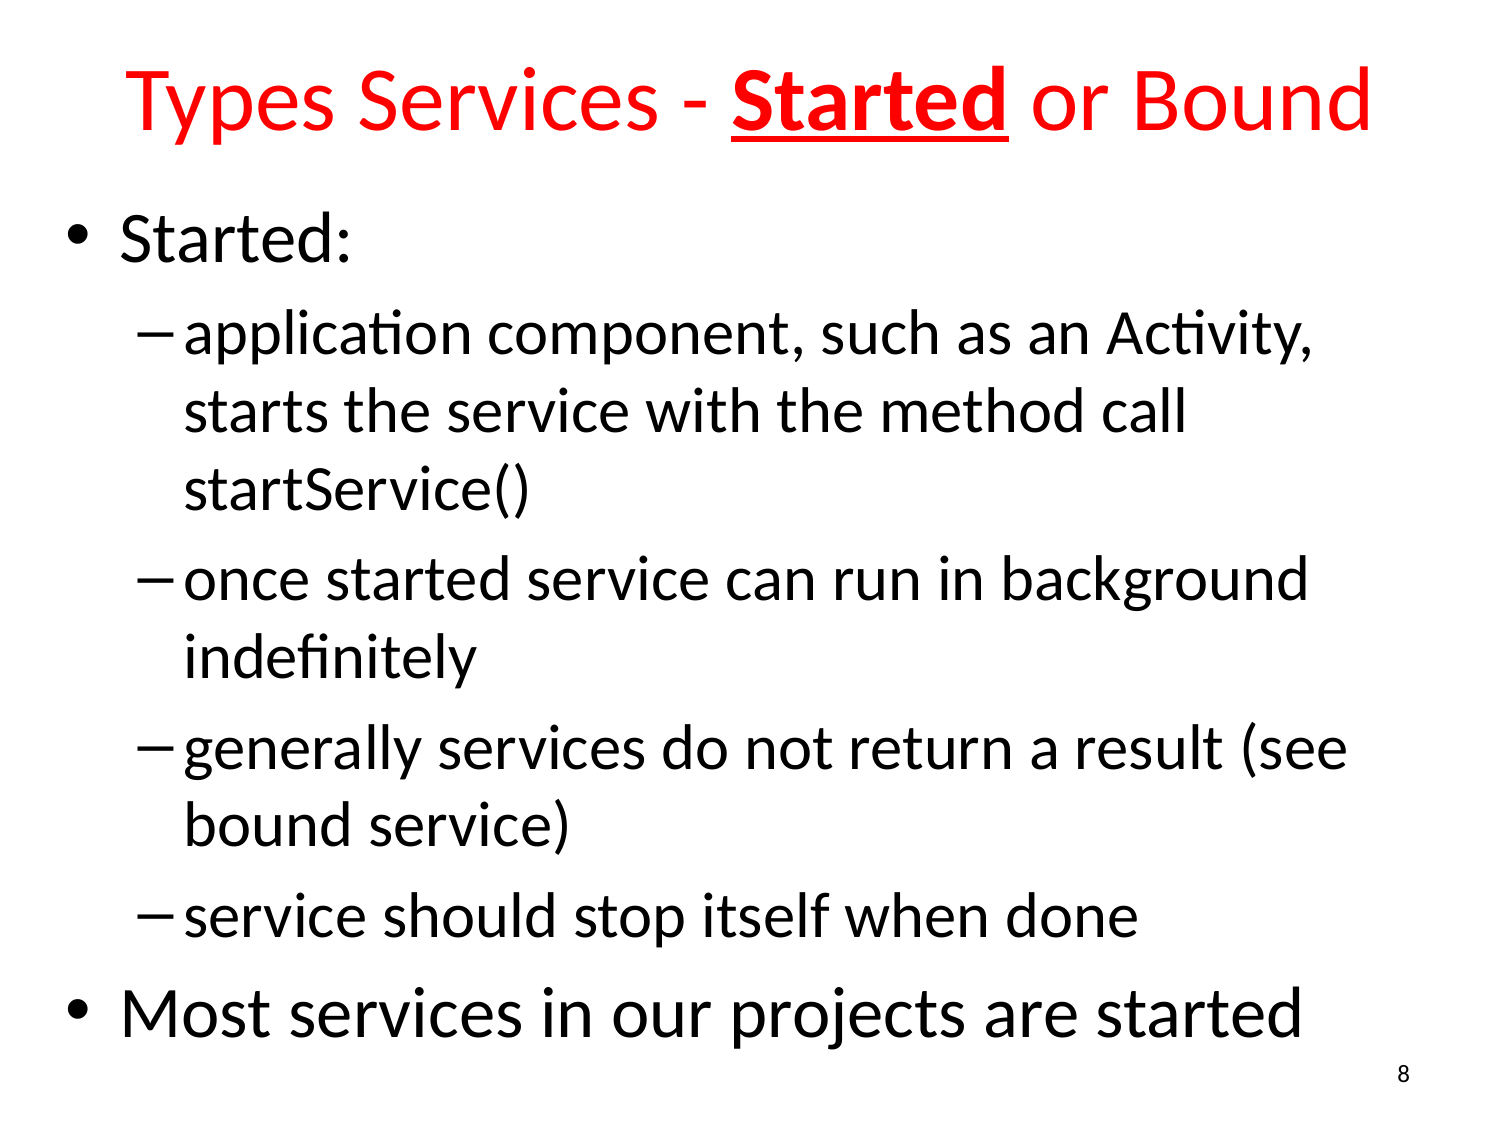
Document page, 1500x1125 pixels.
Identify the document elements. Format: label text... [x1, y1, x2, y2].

slide_number 8 [1074, 1042, 1425, 1103]
title Types Services - Started or Bound [75, 0, 1425, 182]
list Started: application component, such as an Activity, starts the service with the method call startService() once started service can run in background indefinitely generally services do not return a result (see bound service) service should stop itself when done Most services in our projects are started [50, 182, 1463, 1063]
